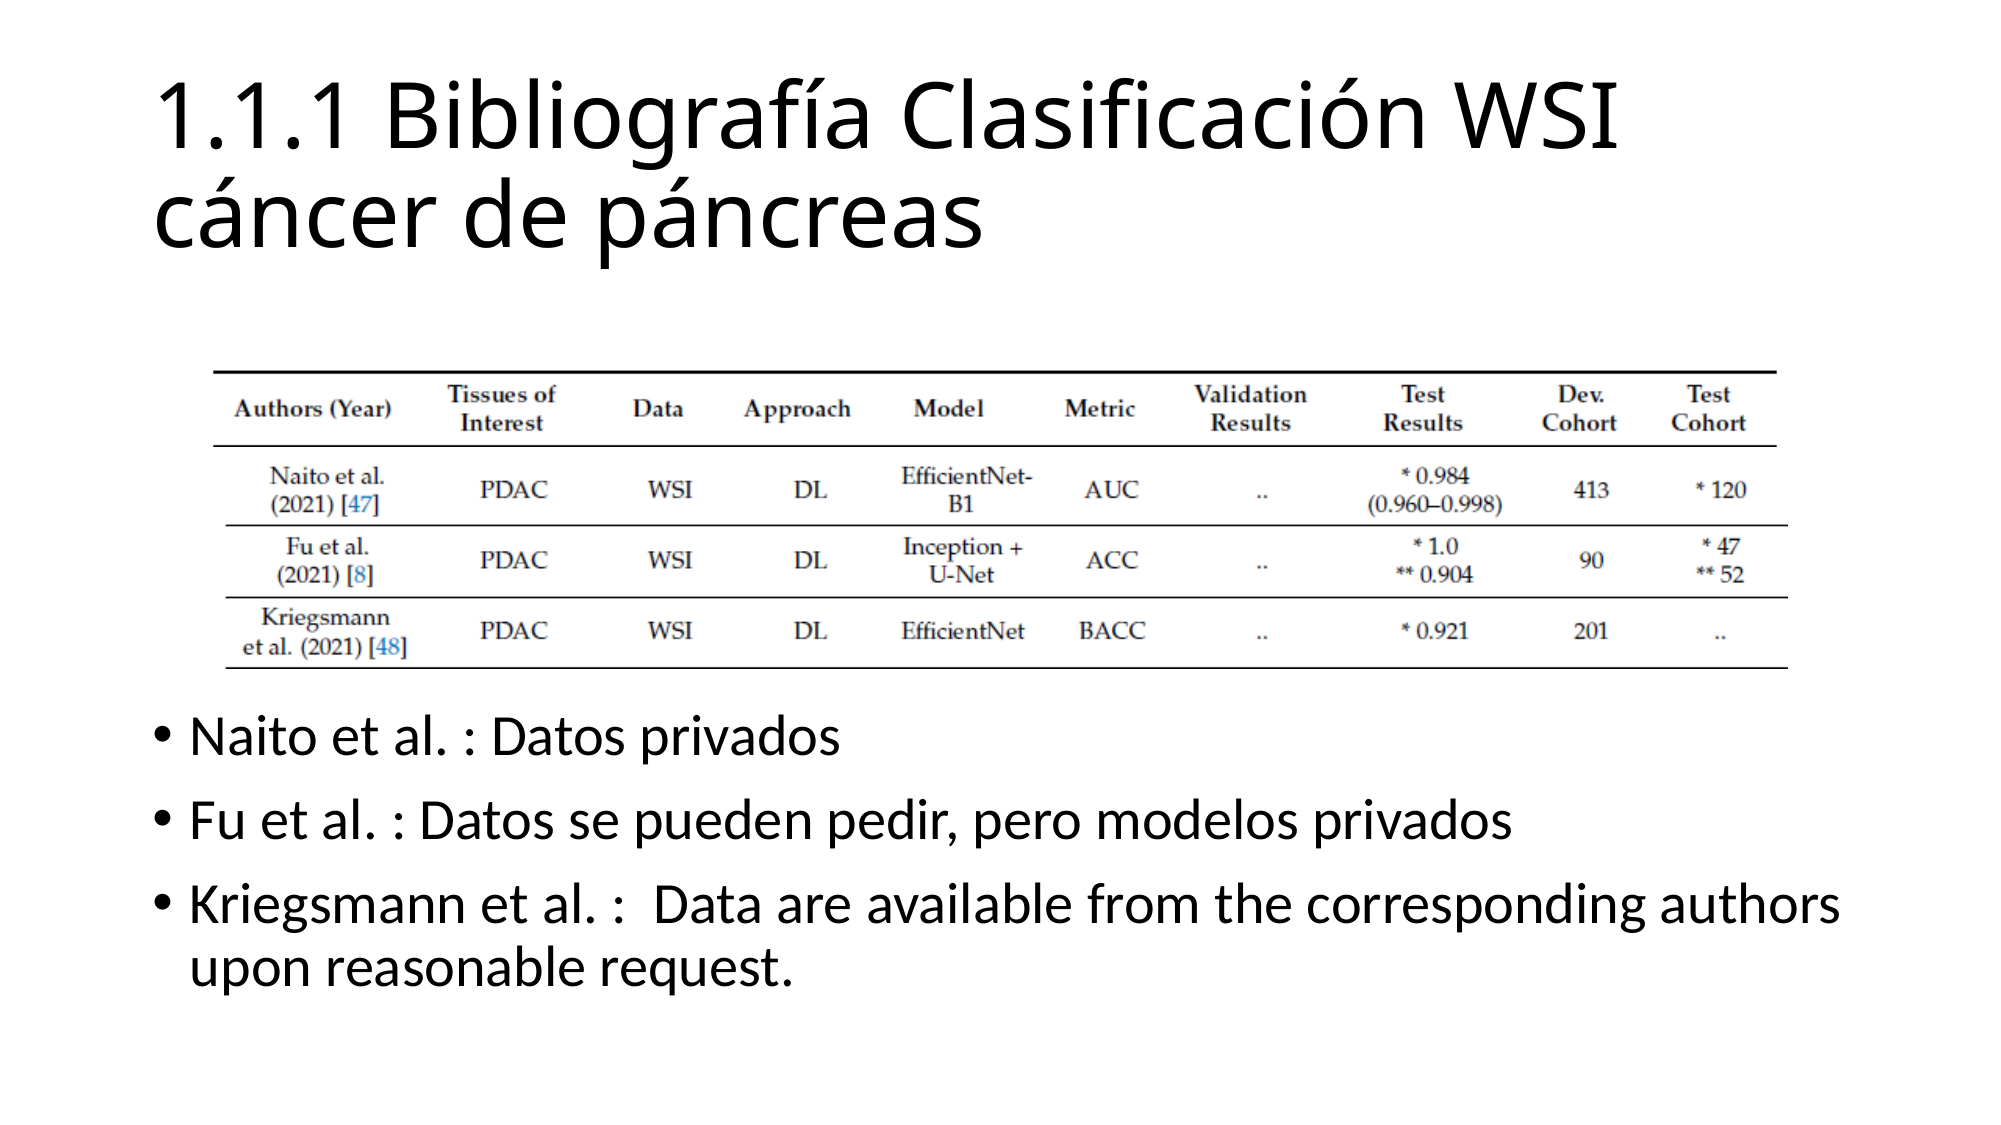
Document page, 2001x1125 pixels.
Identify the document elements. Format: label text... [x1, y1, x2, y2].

text_box Naito et al. : Datos privados Fu et al. : Datos se pueden pedir, pero modelos privados Kriegsmann et al. : Data are available from the corresponding authors upon reasonable request. [137, 698, 1863, 1022]
title 1.1.1 Bibliografía Clasificación WSI cáncer de páncreas [137, 59, 1863, 278]
picture [212, 456, 1788, 669]
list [201, 363, 1788, 447]
